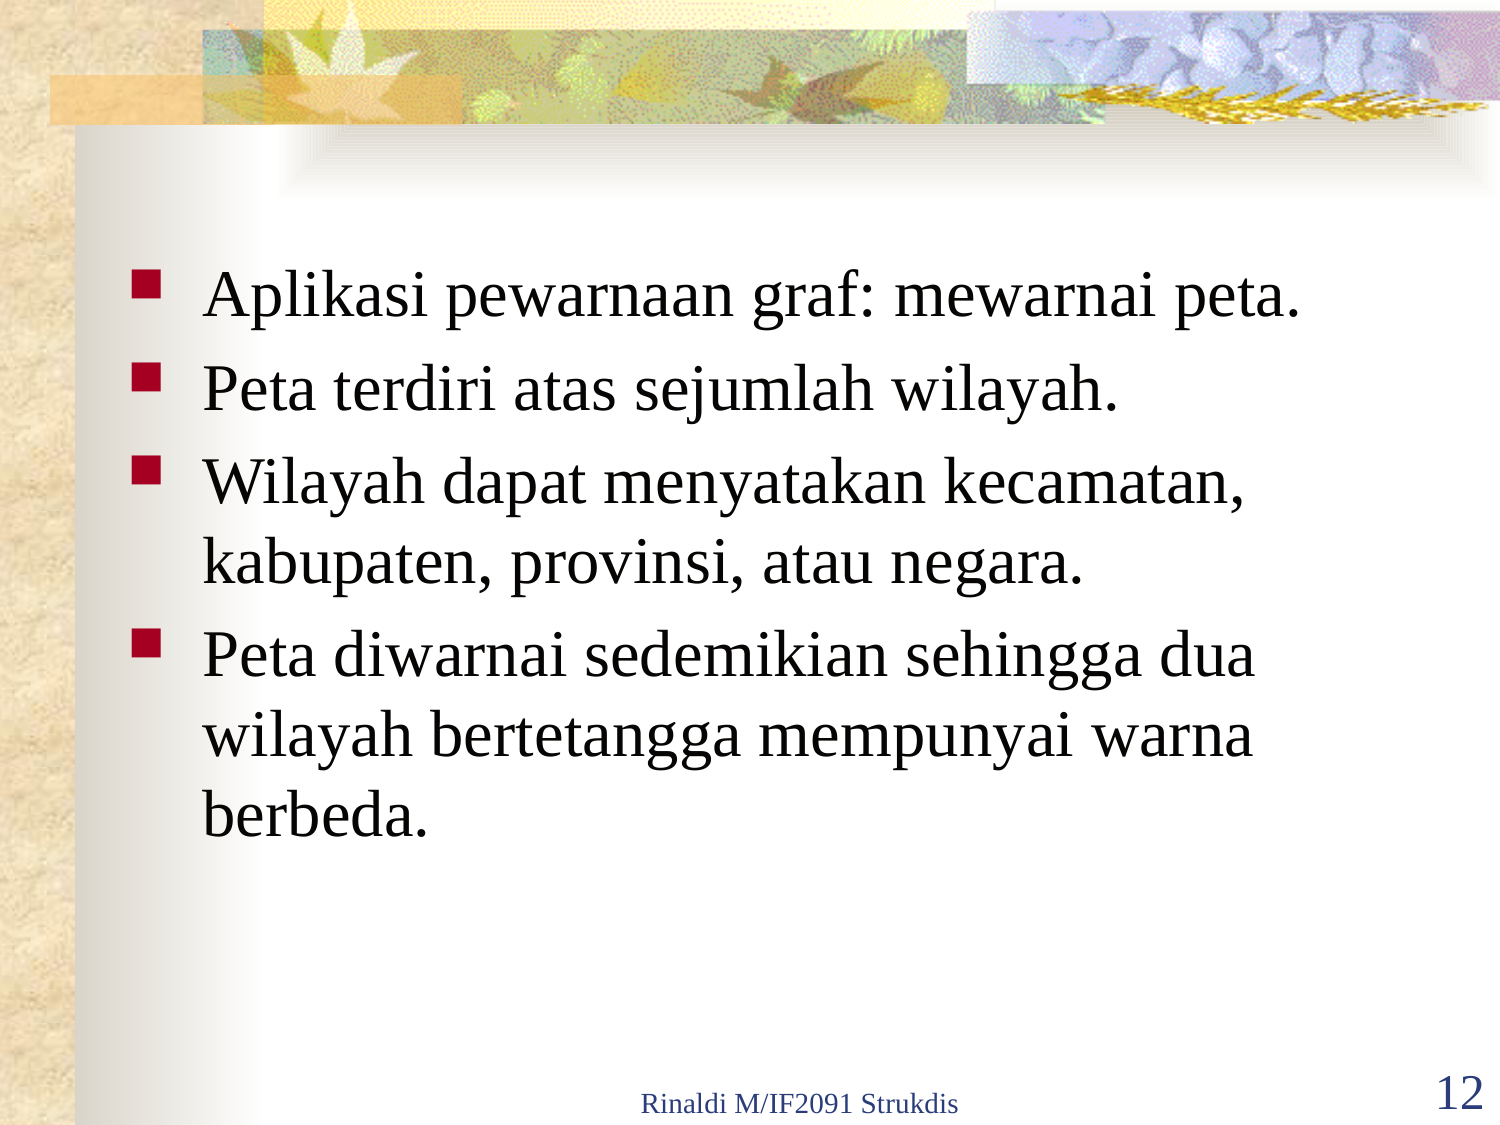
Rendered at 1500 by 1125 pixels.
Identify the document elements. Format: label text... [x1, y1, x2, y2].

slide_number 12 [1349, 1051, 1500, 1125]
list Aplikasi pewarnaan graf: mewarnai peta. Peta terdiri atas sejumlah wilayah. Wilayah dapat menyatakan kecamatan, kabupaten, provinsi, atau negara. Peta diwarnai sedemikian sehingga dua wilayah bertetangga mempunyai warna berbeda. [112, 242, 1438, 926]
footer Rinaldi M/IF2091 Strukdis [562, 1051, 1038, 1125]
picture [0, 0, 1500, 1125]
